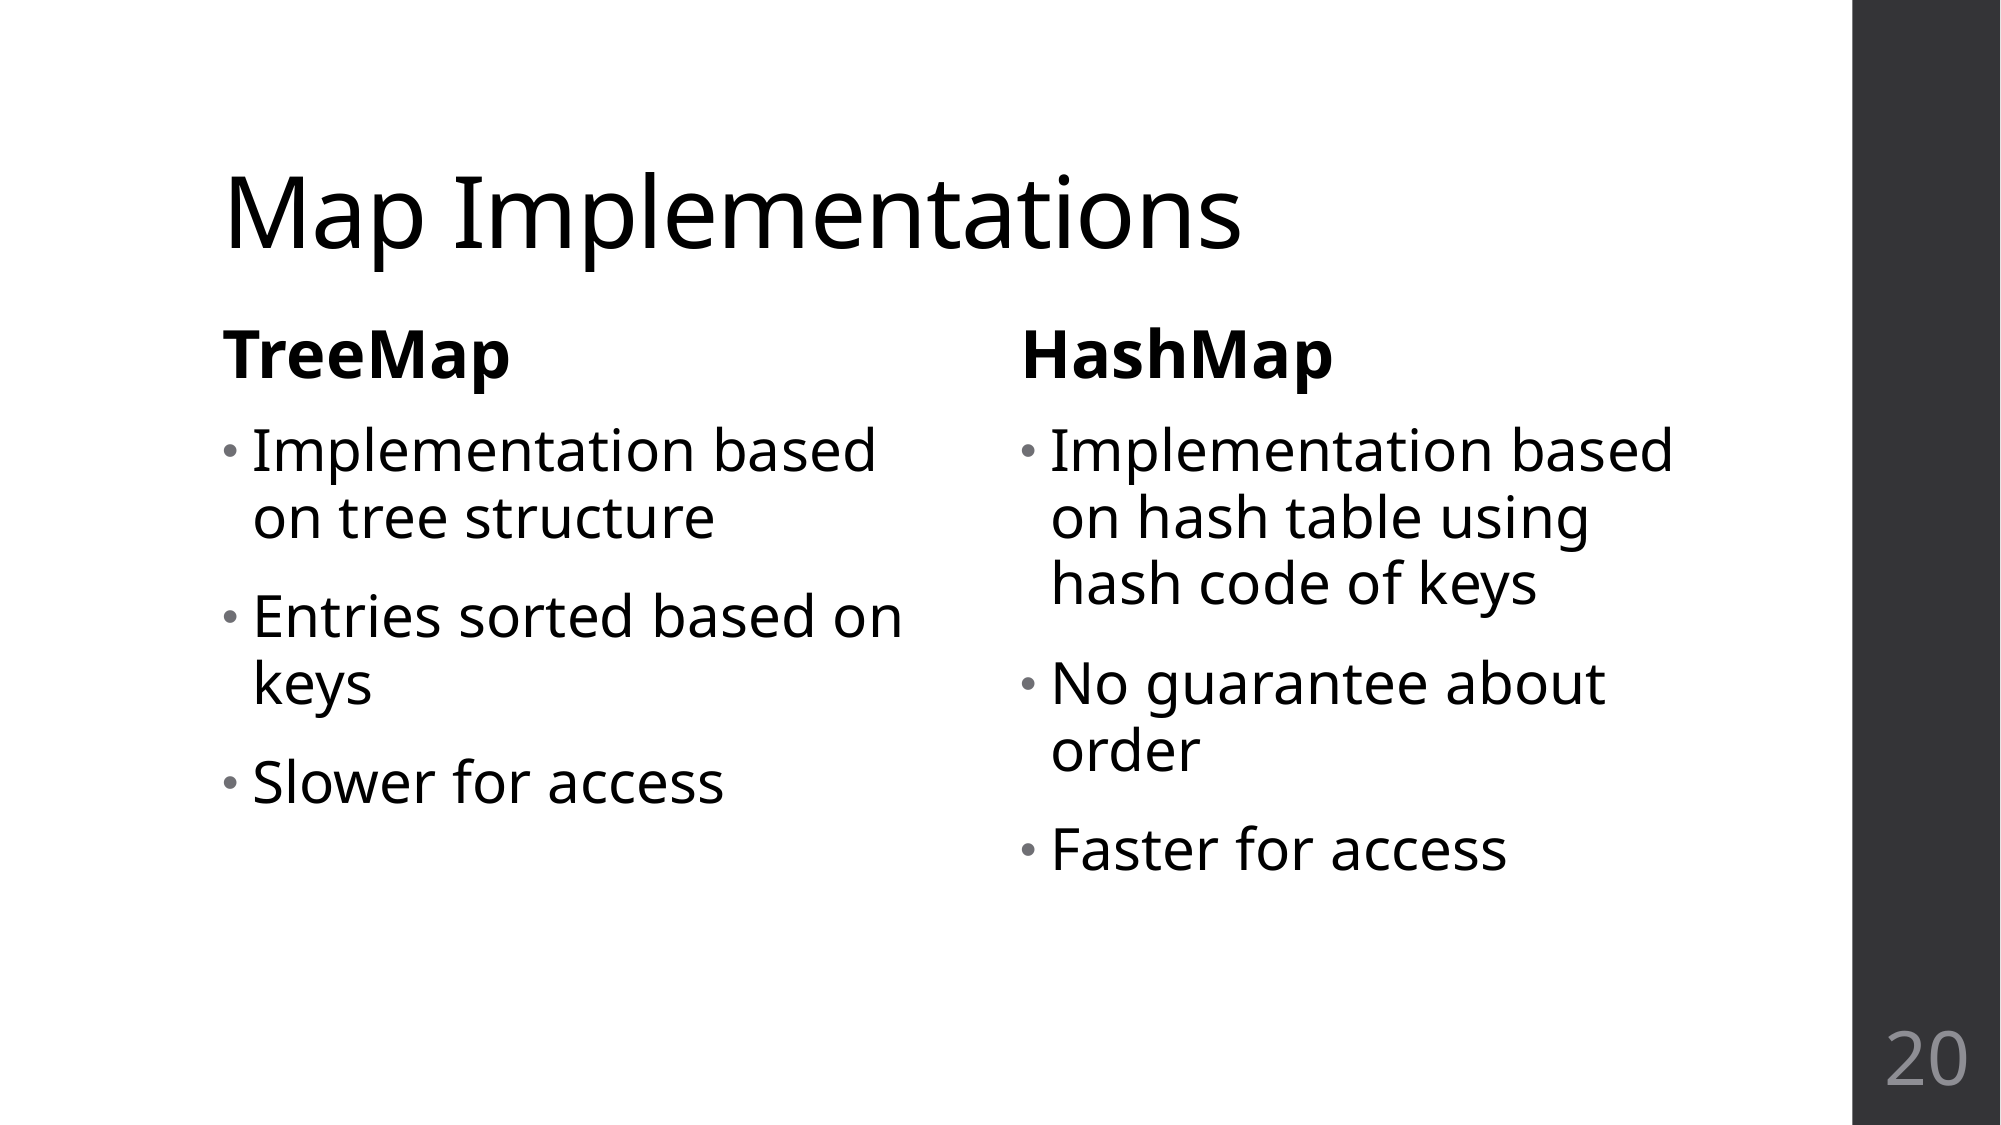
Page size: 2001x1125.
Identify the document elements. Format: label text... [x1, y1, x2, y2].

list HashMap [1005, 281, 1740, 402]
slide_number 20 [1852, 1012, 2000, 1110]
title Map Implementations [206, 60, 1797, 278]
list TreeMap [206, 281, 942, 402]
list Implementation based on hash table using hash code of keys No guarantee about order Faster for access [1005, 411, 1740, 1013]
list Implementation based on tree structure Entries sorted based on keys Slower for access [206, 411, 942, 1013]
